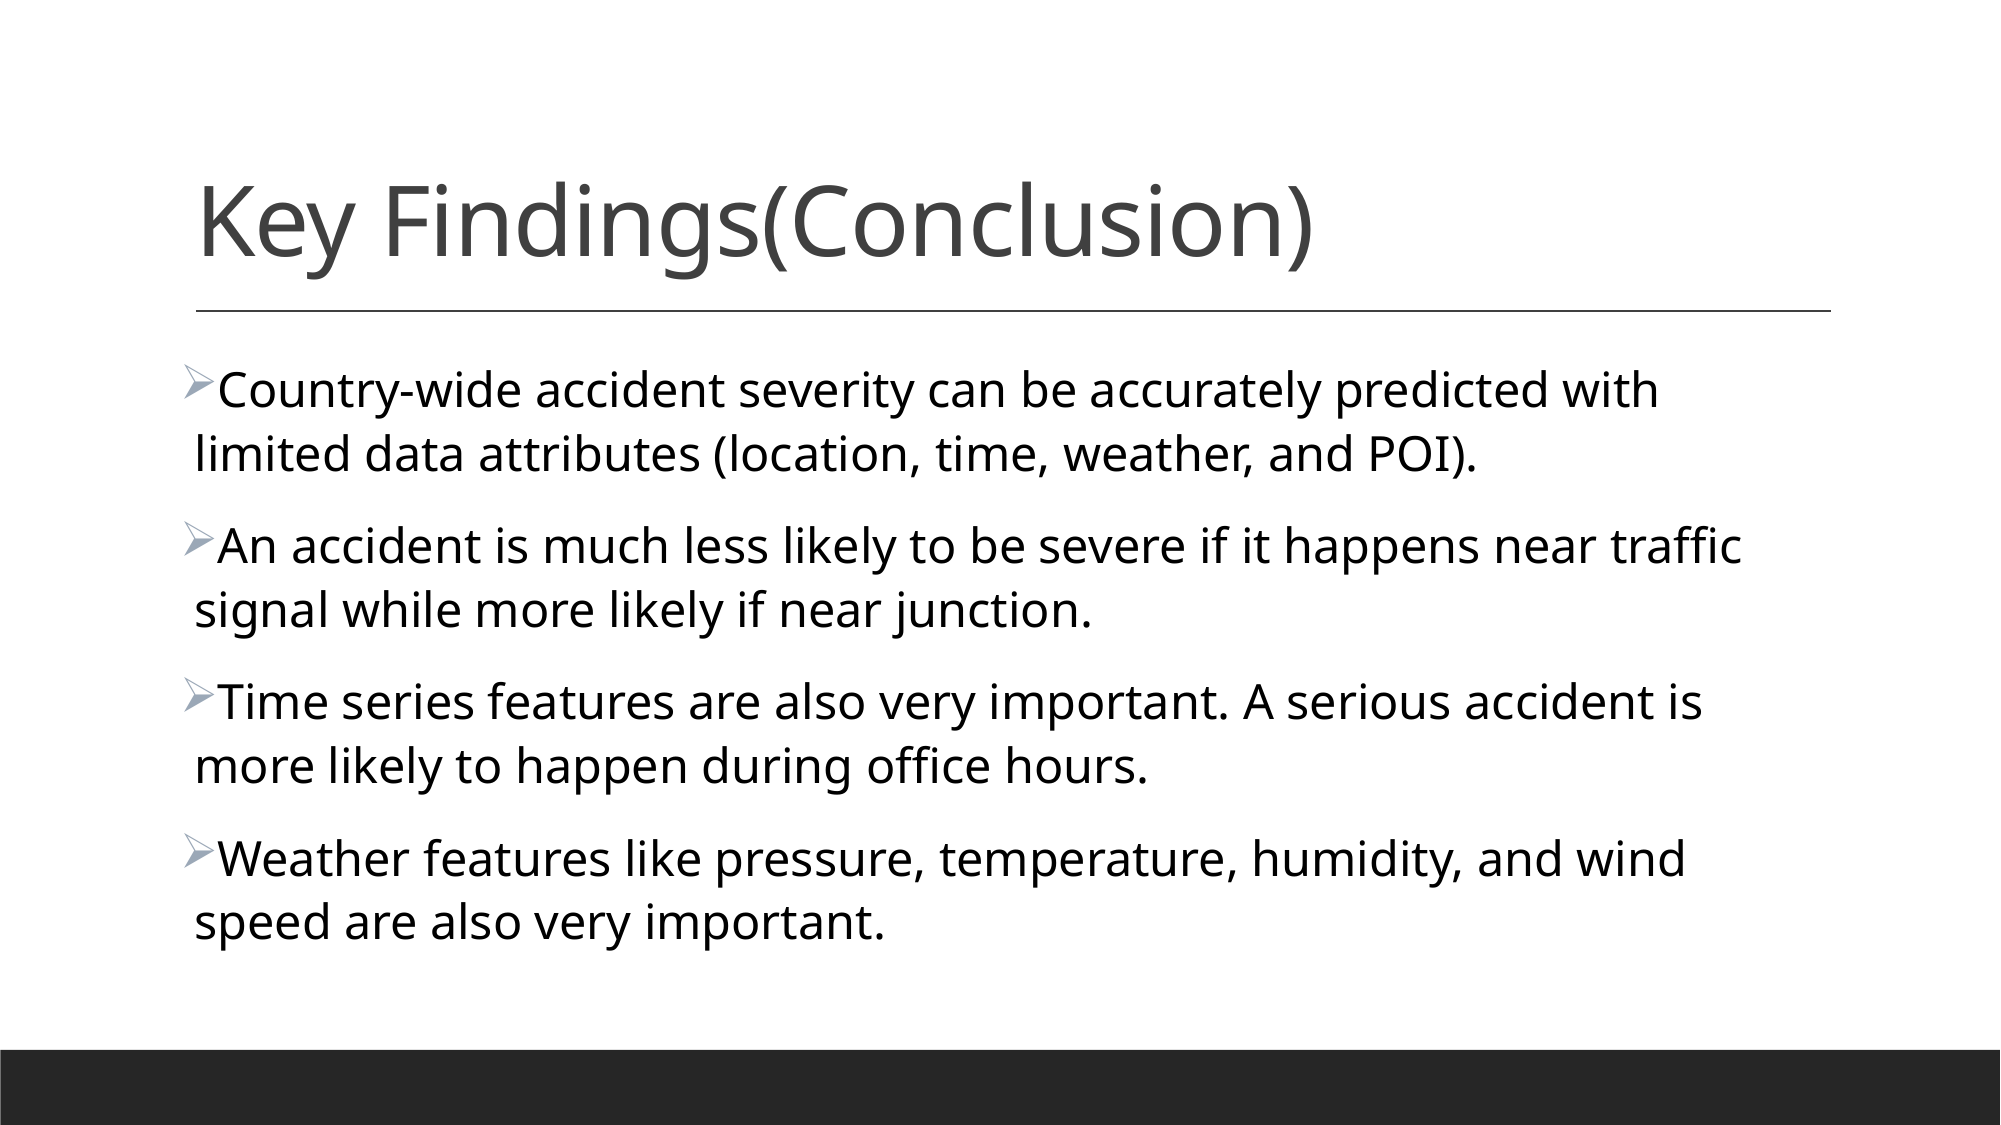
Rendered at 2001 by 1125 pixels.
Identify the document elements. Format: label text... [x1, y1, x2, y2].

title Key Findings(Conclusion) [180, 47, 1830, 285]
list Country-wide accident severity can be accurately predicted with limited data attributes (location, time, weather, and POI). An accident is much less likely to be severe if it happens near traffic signal while more likely if near junction. Time series features are also very important. A serious accident is more likely to happen during office hours. Weather features like pressure, temperature, humidity, and wind speed are also very important. [180, 345, 1830, 963]
